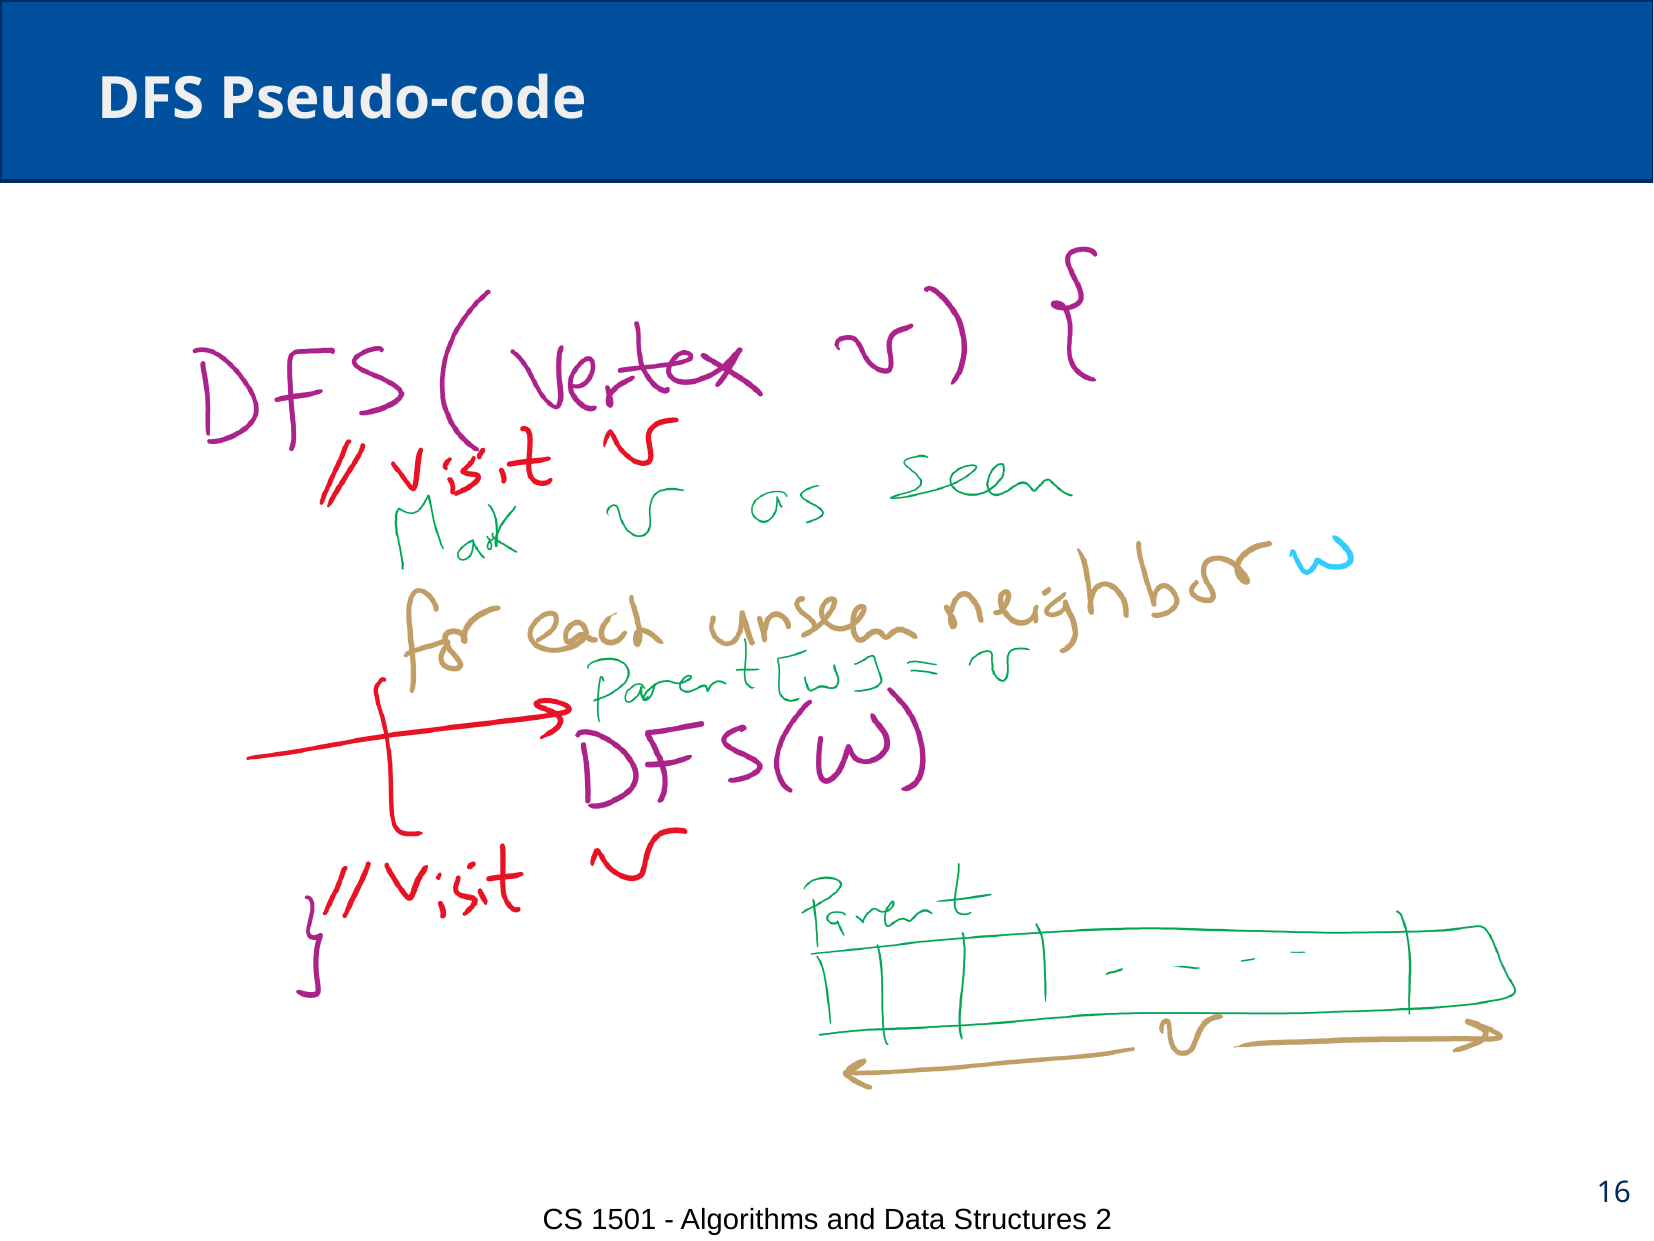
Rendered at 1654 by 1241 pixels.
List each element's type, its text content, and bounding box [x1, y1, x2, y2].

slide_number 16 [1546, 1145, 1647, 1241]
title DFS Pseudo-code [82, 35, 1571, 146]
footer CS 1501 - Algorithms and Data Structures 2 [423, 1202, 1232, 1241]
picture [178, 232, 1531, 1134]
